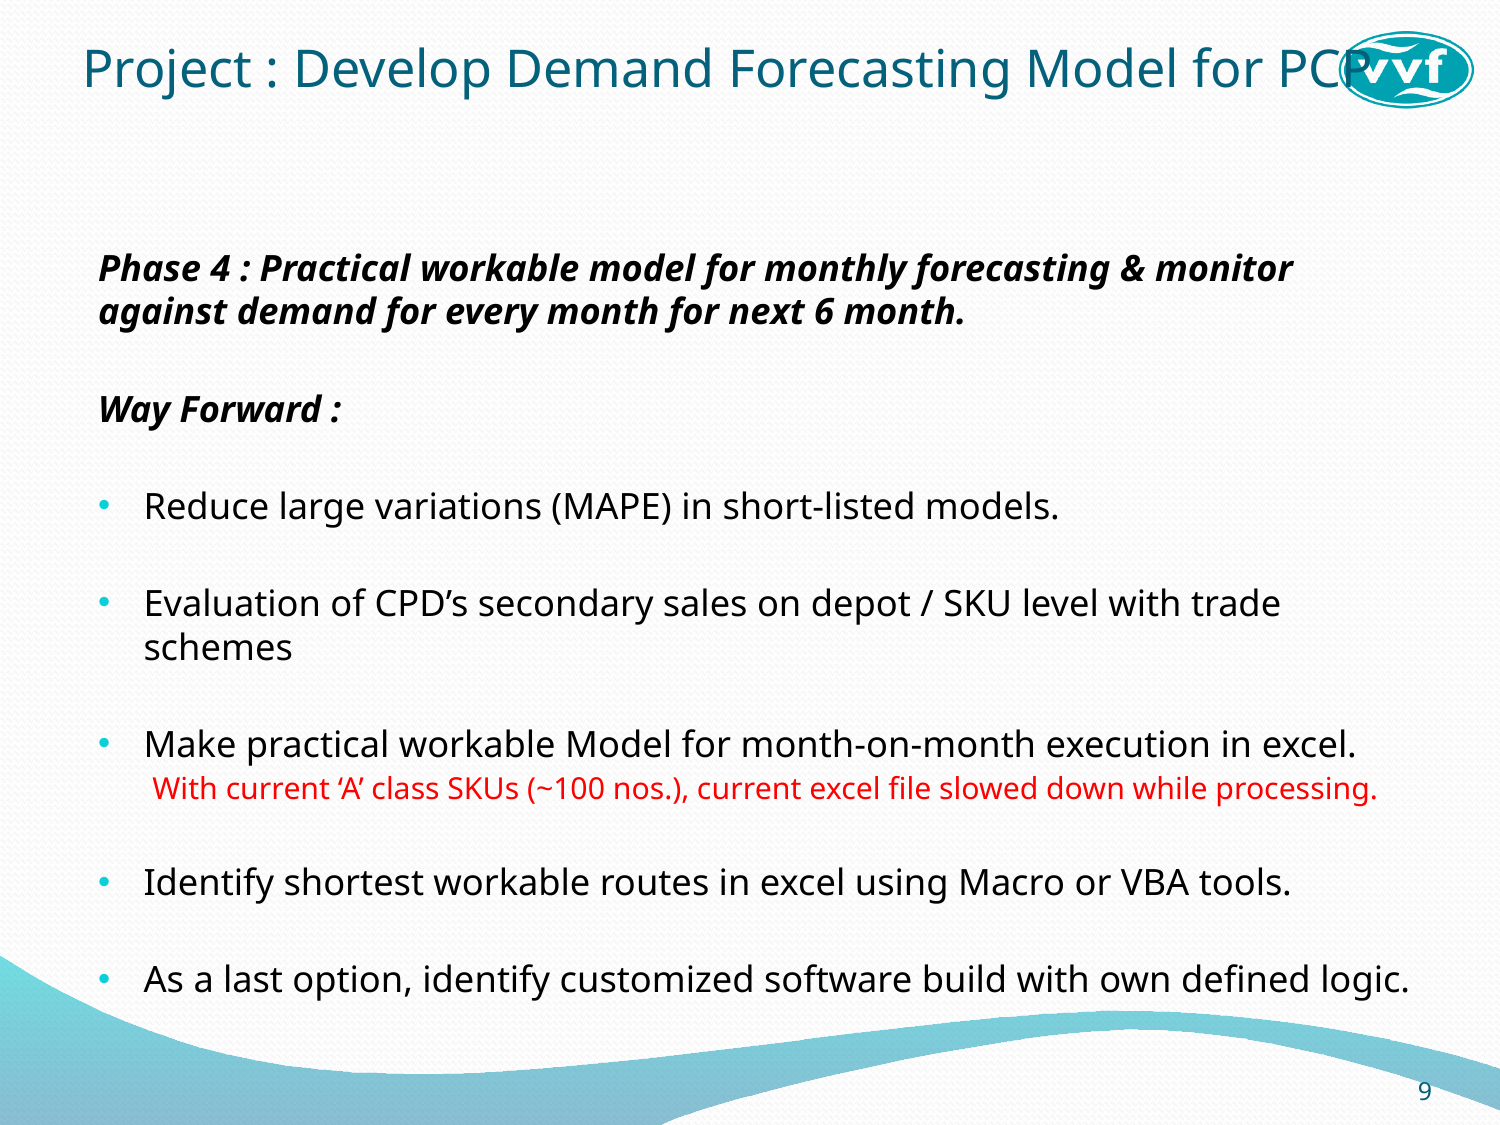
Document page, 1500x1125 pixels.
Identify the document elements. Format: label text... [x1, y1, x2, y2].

list Phase 4 : Practical workable model for monthly forecasting & monitor against demand for every month for next 6 month. Way Forward : Reduce large variations (MAPE) in short-listed models. Evaluation of CPD’s secondary sales on depot / SKU level with trade schemes Make practical workable Model for month-on-month execution in excel. With current ‘A’ class SKUs (~100 nos.), current excel file slowed down while processing. Identify shortest workable routes in excel using Macro or VBA tools. As a last option, identify customized software build with own defined logic. [87, 237, 1425, 1025]
picture [1413, 31, 1475, 113]
slide_number 9 [1374, 1050, 1475, 1110]
title Project : Develop Demand Forecasting Model for PCP [75, 0, 1413, 150]
